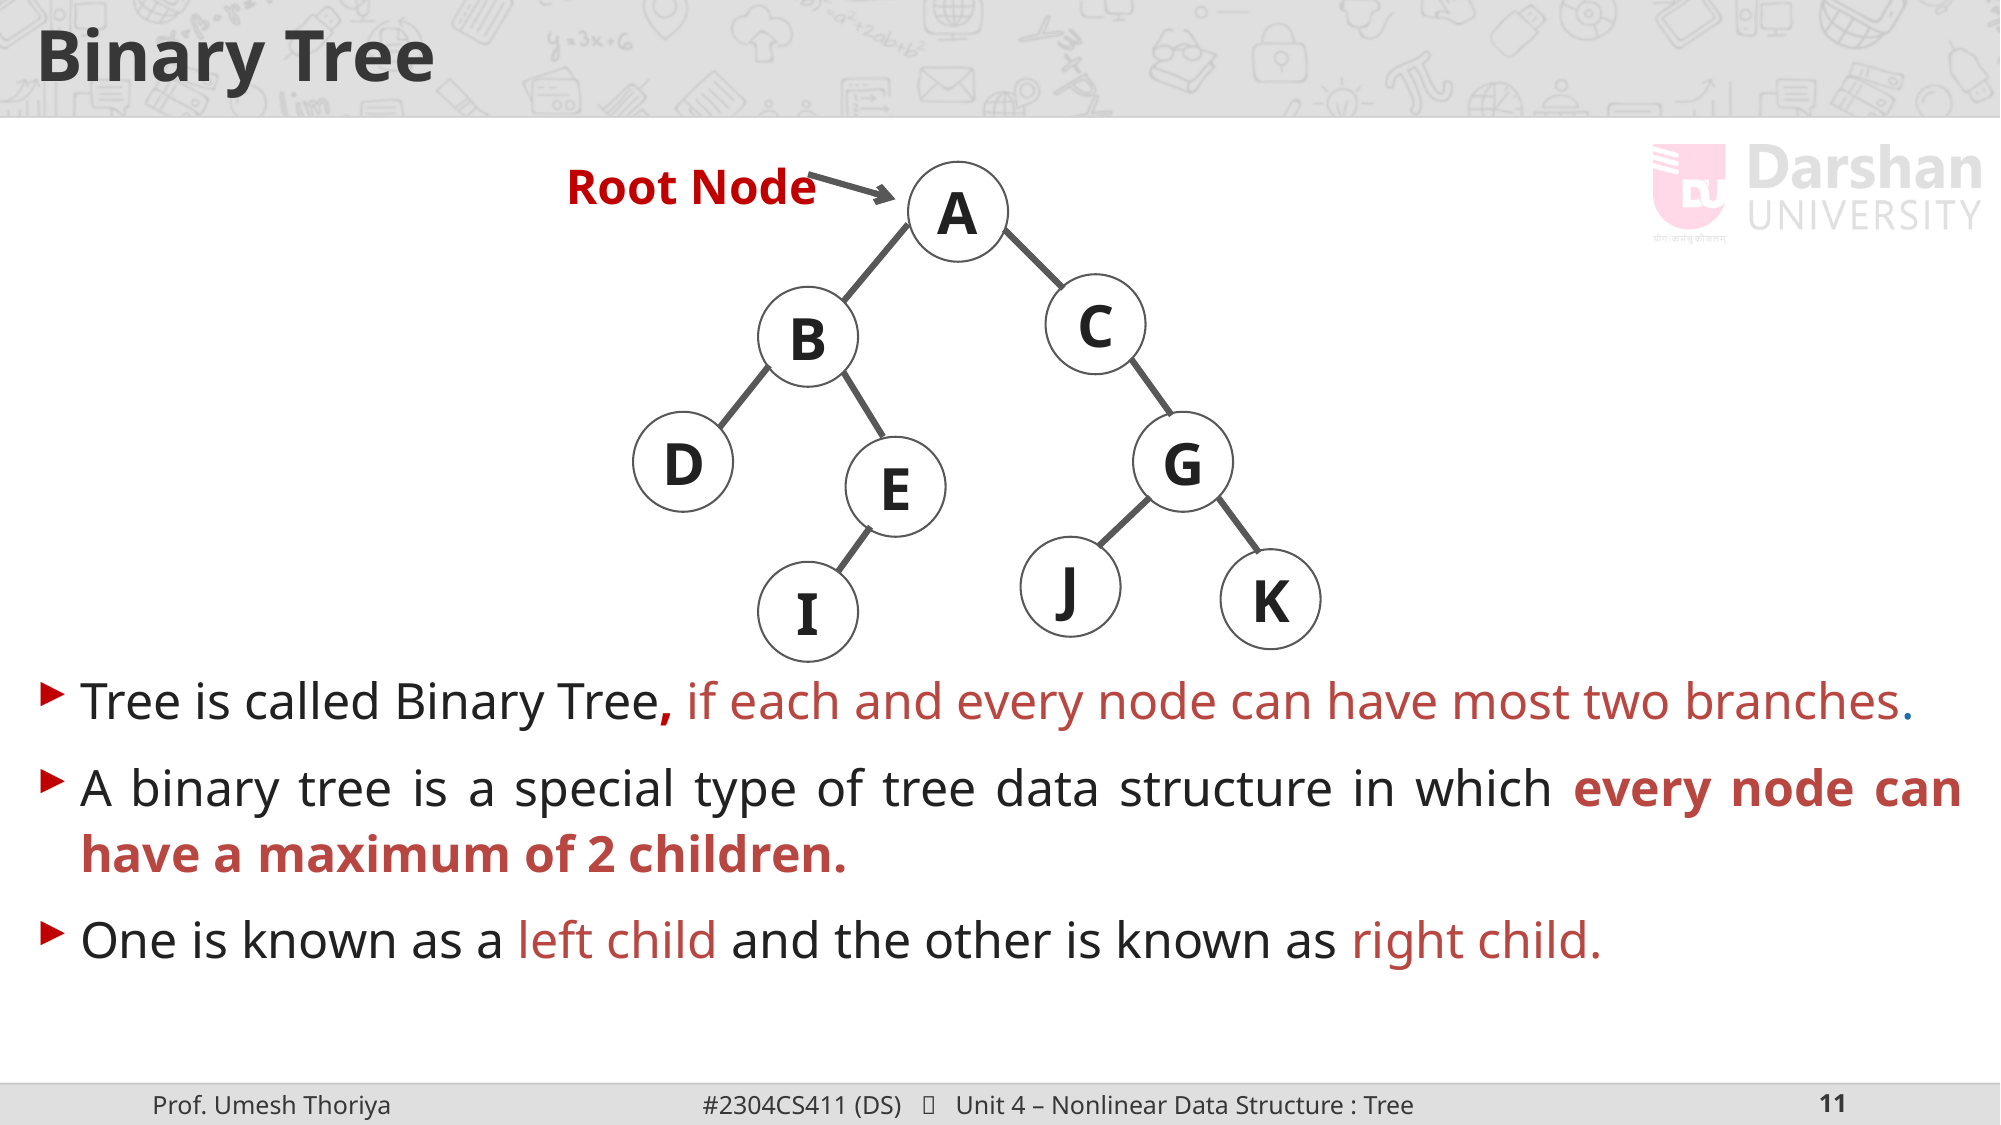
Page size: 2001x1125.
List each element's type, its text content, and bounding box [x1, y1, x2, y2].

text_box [831, 532, 877, 566]
text_box Root Node [550, 149, 833, 222]
text_box D [632, 410, 735, 513]
text_box G [1132, 410, 1235, 513]
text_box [837, 230, 915, 296]
text_box E [844, 435, 947, 538]
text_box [830, 384, 896, 425]
text_box C [1044, 273, 1147, 376]
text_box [1211, 504, 1267, 546]
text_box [712, 371, 776, 422]
text_box J [1019, 535, 1122, 638]
text_box K [1219, 548, 1322, 651]
title Binary Tree [0, 0, 2000, 117]
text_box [808, 174, 896, 200]
text_box I [757, 560, 860, 663]
list Tree is called Binary Tree, if each and every node can have most two branches. A binary tree is a special type of tree data structure in which every node can have a maximum of 2 children. One is known as a left child and the other is known as right child. [21, 141, 1979, 1059]
text_box B [757, 285, 860, 388]
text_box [1099, 495, 1149, 548]
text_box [1122, 366, 1180, 408]
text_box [1004, 229, 1064, 289]
text_box A [907, 160, 1010, 263]
